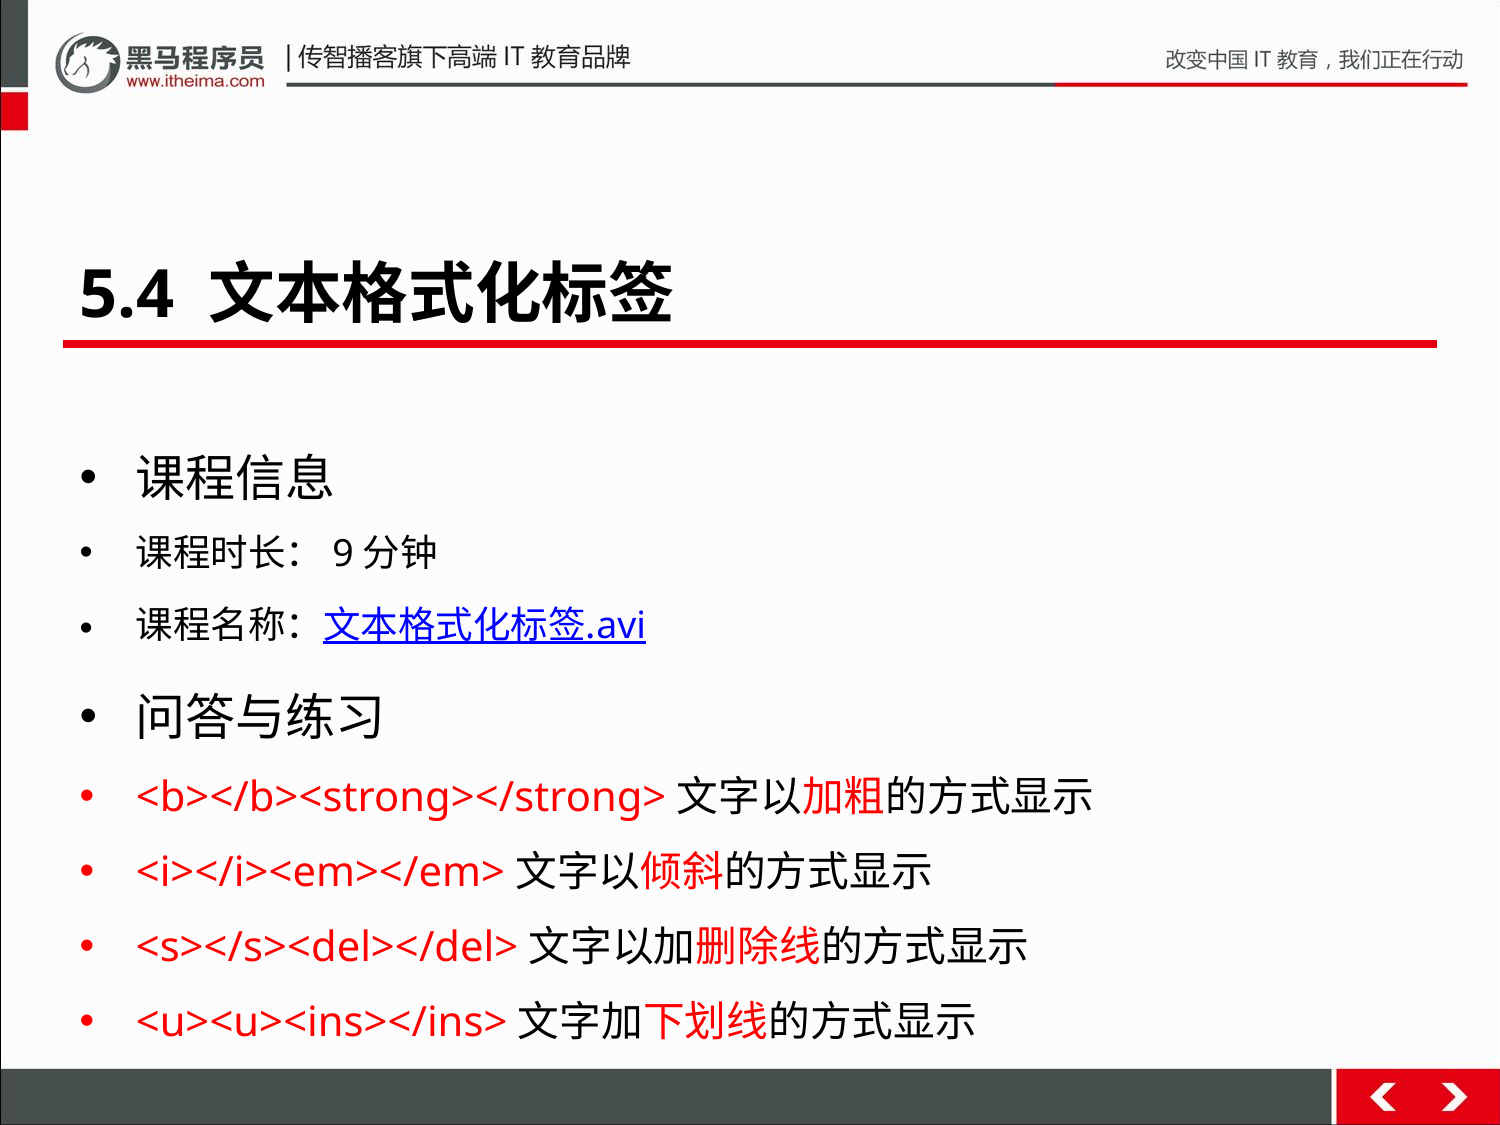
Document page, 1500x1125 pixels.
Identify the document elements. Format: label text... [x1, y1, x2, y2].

picture [0, 0, 1500, 1125]
text_box 课程信息 课程时长：9分钟 课程名称：文本格式化标签.avi 问答与练习 <b></b><strong></strong>文字以加粗的方式显示 <i></i><em></em>文字以倾斜的方式显示 <s></s><del></del>文字以加删除线的方式显示 <u><u><ins></ins>文字加下划线的方式显示 [64, 408, 1445, 1053]
text_box 5.4 文本格式化标签 [64, 243, 1376, 339]
